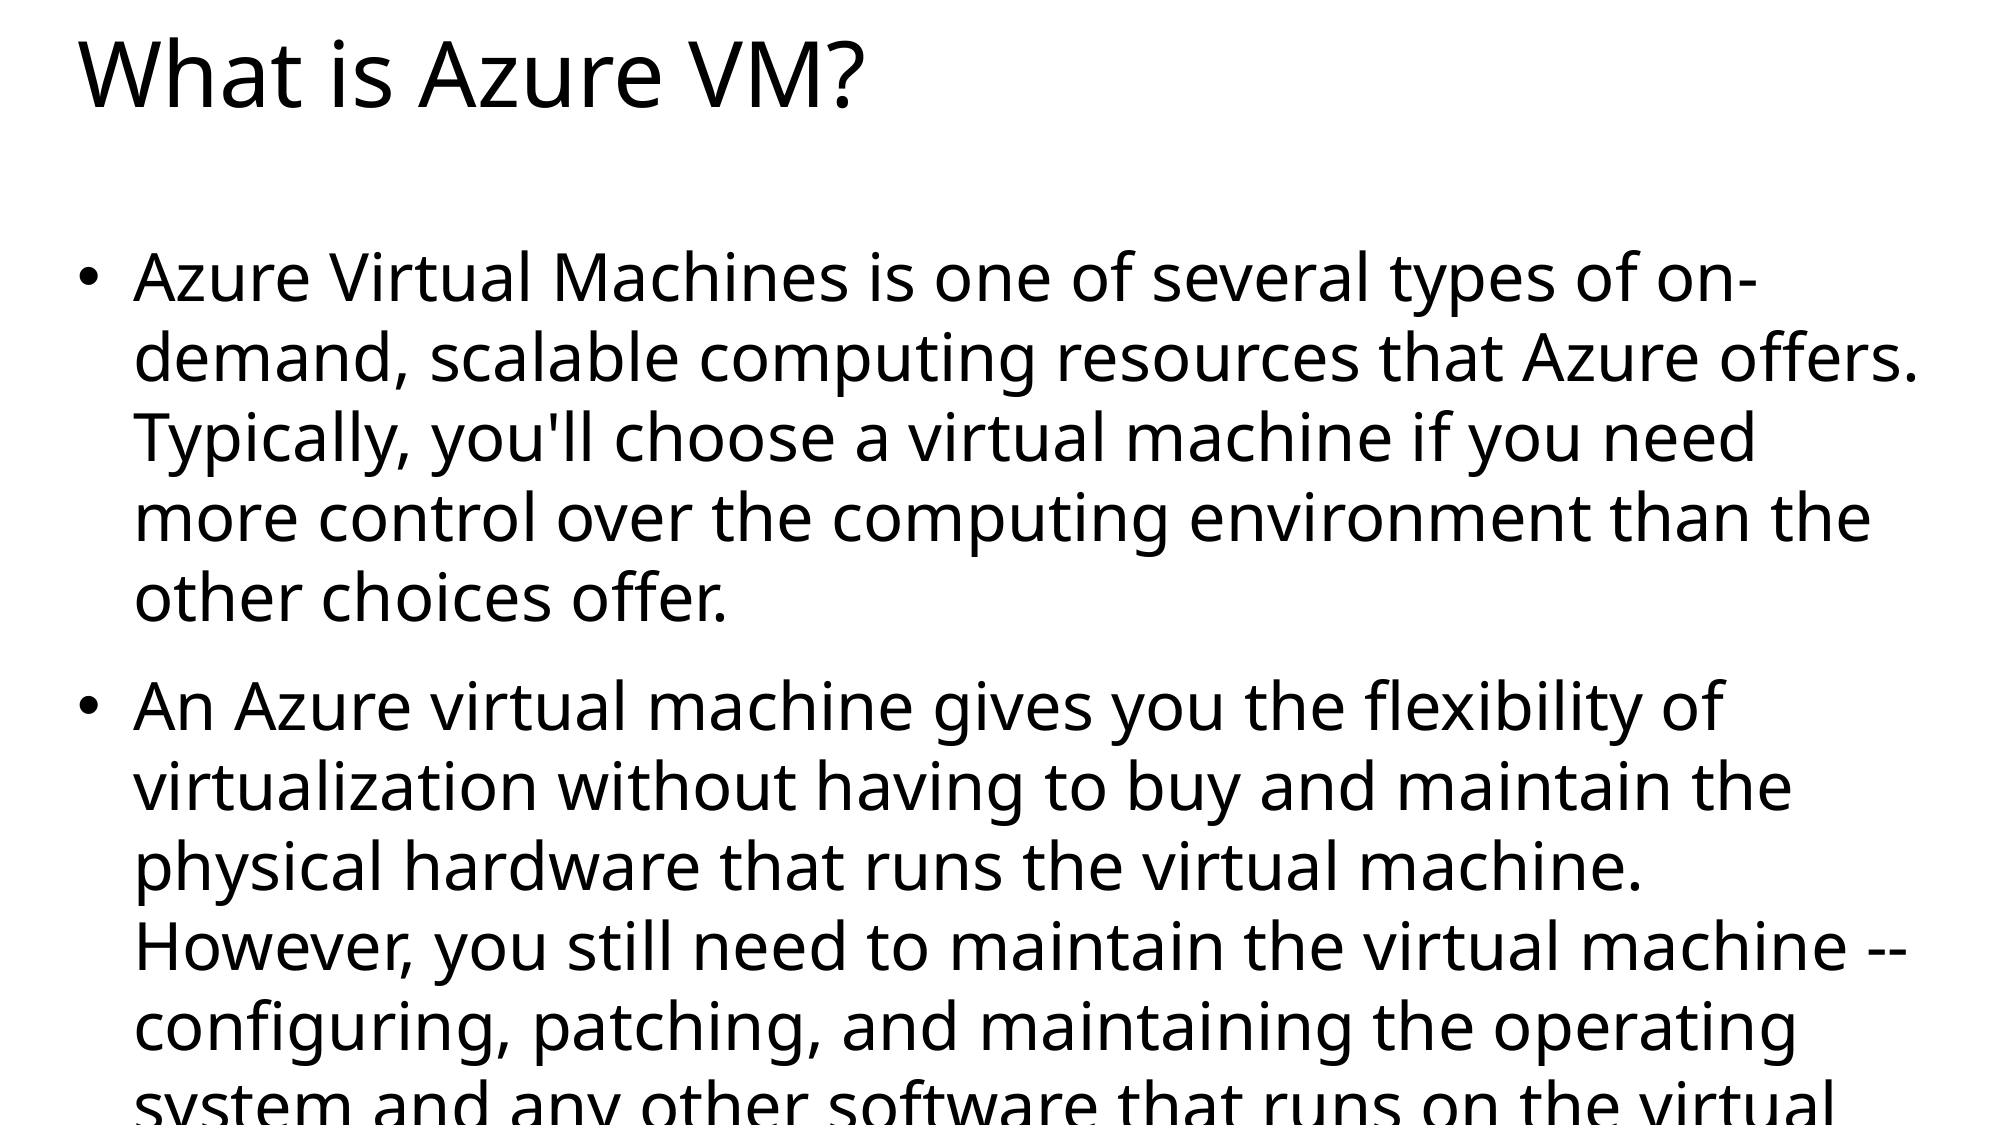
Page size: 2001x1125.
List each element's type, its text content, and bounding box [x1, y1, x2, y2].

list Azure Virtual Machines is one of several types of on-demand, scalable computing resources that Azure offers. Typically, you'll choose a virtual machine if you need more control over the computing environment than the other choices offer. An Azure virtual machine gives you the flexibility of virtualization without having to buy and maintain the physical hardware that runs the virtual machine. However, you still need to maintain the virtual machine -- configuring, patching, and maintaining the operating system and any other software that runs on the virtual machine. [62, 227, 1953, 1096]
title What is Azure VM? [62, 29, 1953, 205]
